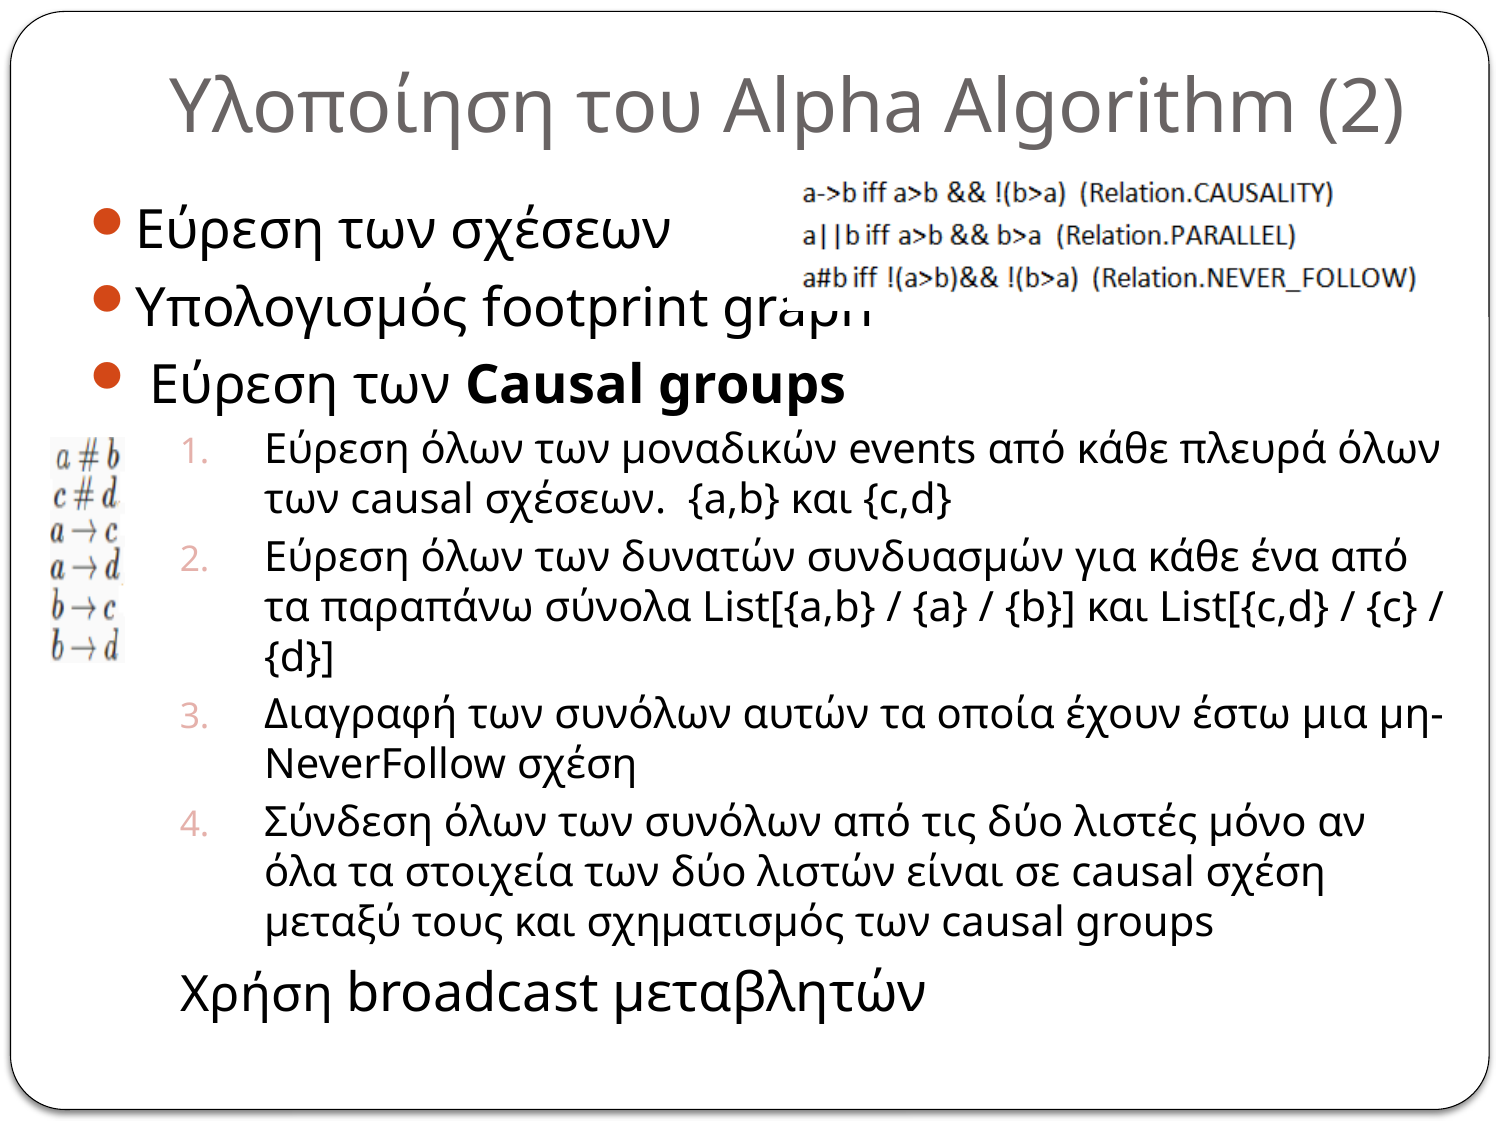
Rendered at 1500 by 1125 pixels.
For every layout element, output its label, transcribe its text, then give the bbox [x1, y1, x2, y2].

title Υλοποίηση του Alpha Algorithm (2) [150, 45, 1425, 163]
picture [49, 437, 126, 663]
picture [787, 174, 1434, 312]
list Εύρεση των σχέσεων Υπολογισμός footprint graph Εύρεση των Causal groups Εύρεση όλων των μοναδικών events από κάθε πλευρά όλων των causal σχέσεων. {a,b} και {c,d} Εύρεση όλων των δυνατών συνδυασμών για κάθε ένα από τα παραπάνω σύνολα List[{a,b} / {a} / {b}] και List[{c,d} / {c} / {d}] Διαγραφή των συνόλων αυτών τα οποία έχουν έστω μια μη-NeverFollow σχέση Σύνδεση όλων των συνόλων από τις δύο λιστές μόνο αν όλα τα στοιχεία των δύο λιστών είναι σε causal σχέση μεταξύ τους και σχηματισμός των causal groups Χρήση broadcast μεταβλητών [75, 187, 1463, 1050]
